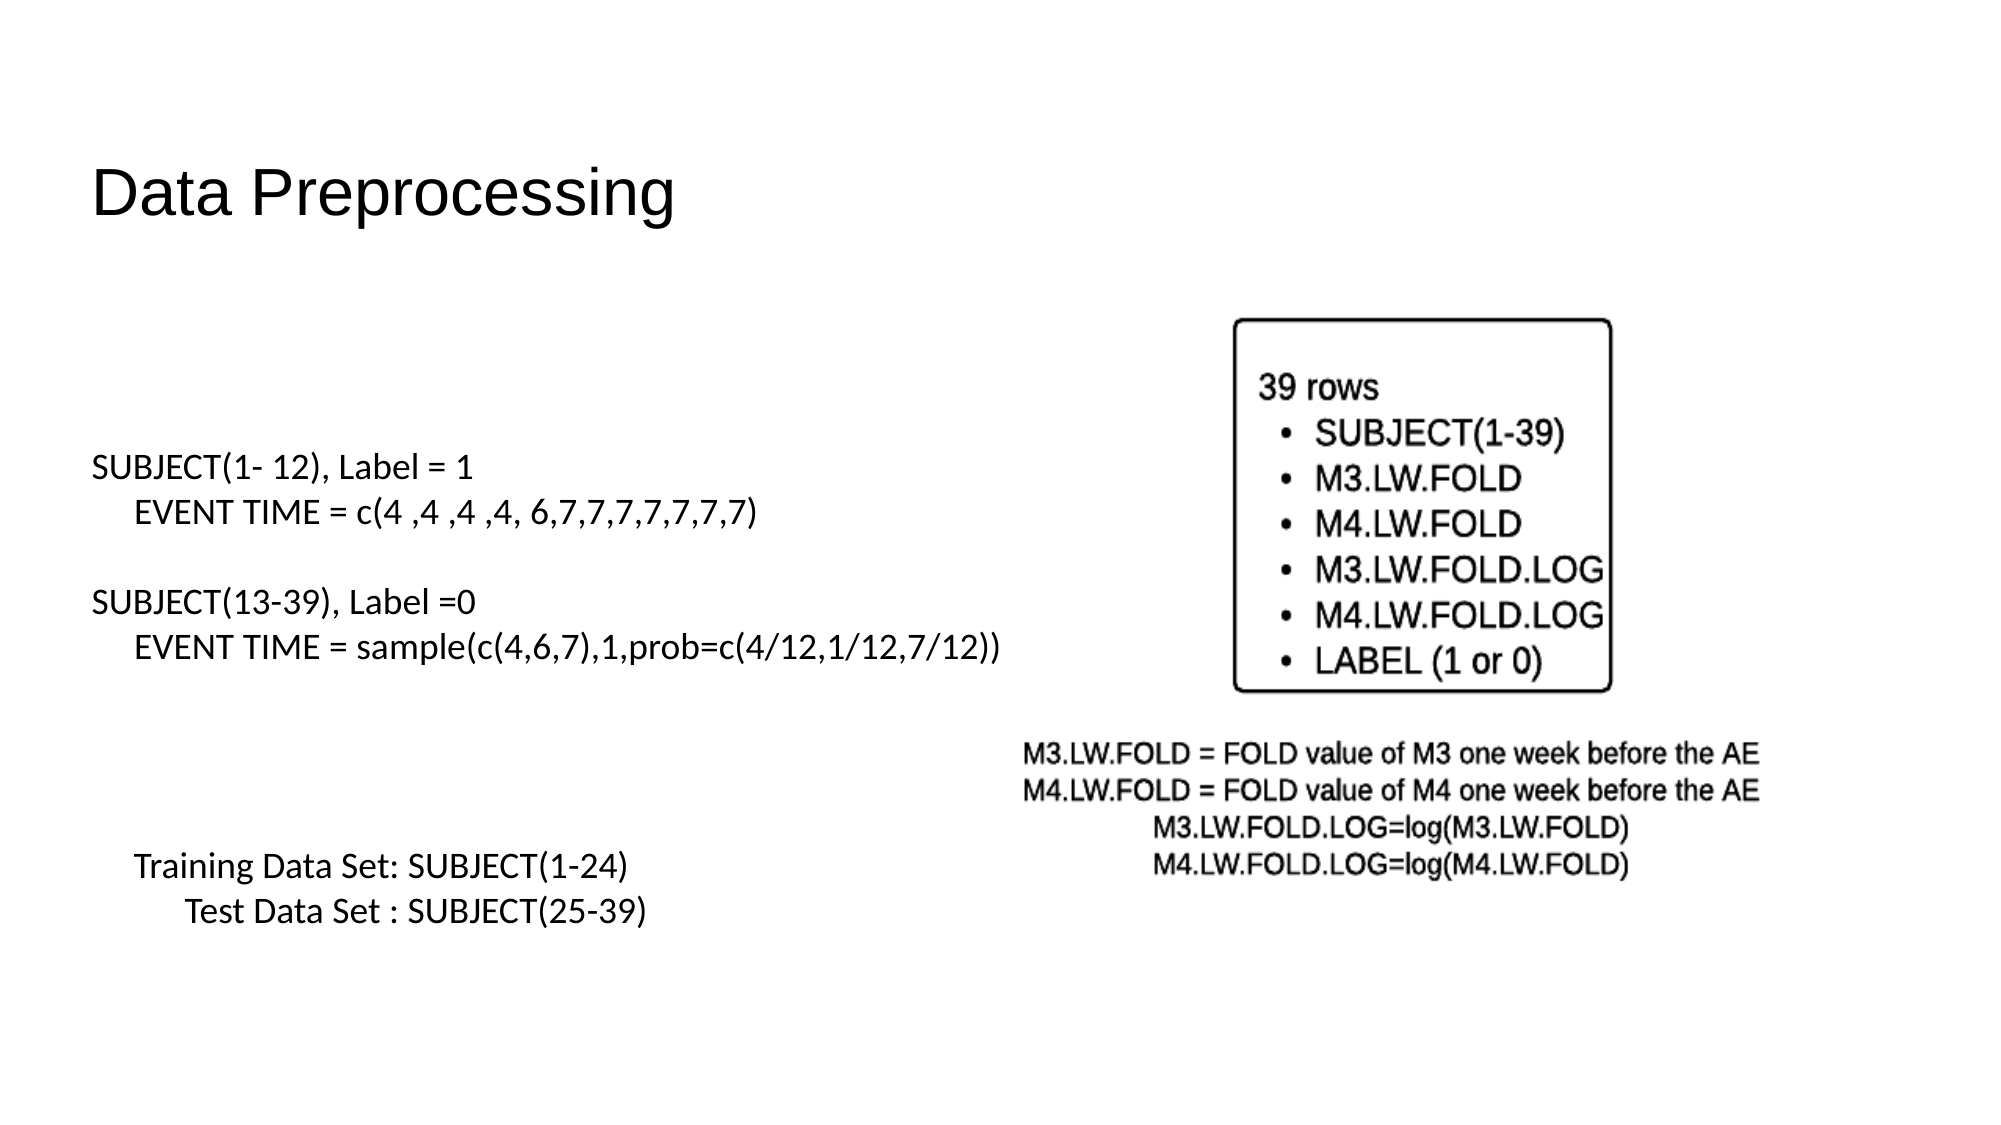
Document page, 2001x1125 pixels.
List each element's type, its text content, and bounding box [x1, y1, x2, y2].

text_box Training Data Set: SUBJECT(1-24) Test Data Set : SUBJECT(25-39) [118, 833, 770, 939]
picture [909, 291, 1874, 924]
text_box Data Preprocessing [76, 141, 742, 237]
text_box SUBJECT(1- 12), Label = 1 EVENT TIME = c(4 ,4 ,4 ,4, 6,7,7,7,7,7,7,7) SUBJECT(13-39), Label =0 EVENT TIME = sample(c(4,6,7),1,prob=c(4/12,1/12,7/12)) [76, 434, 909, 675]
